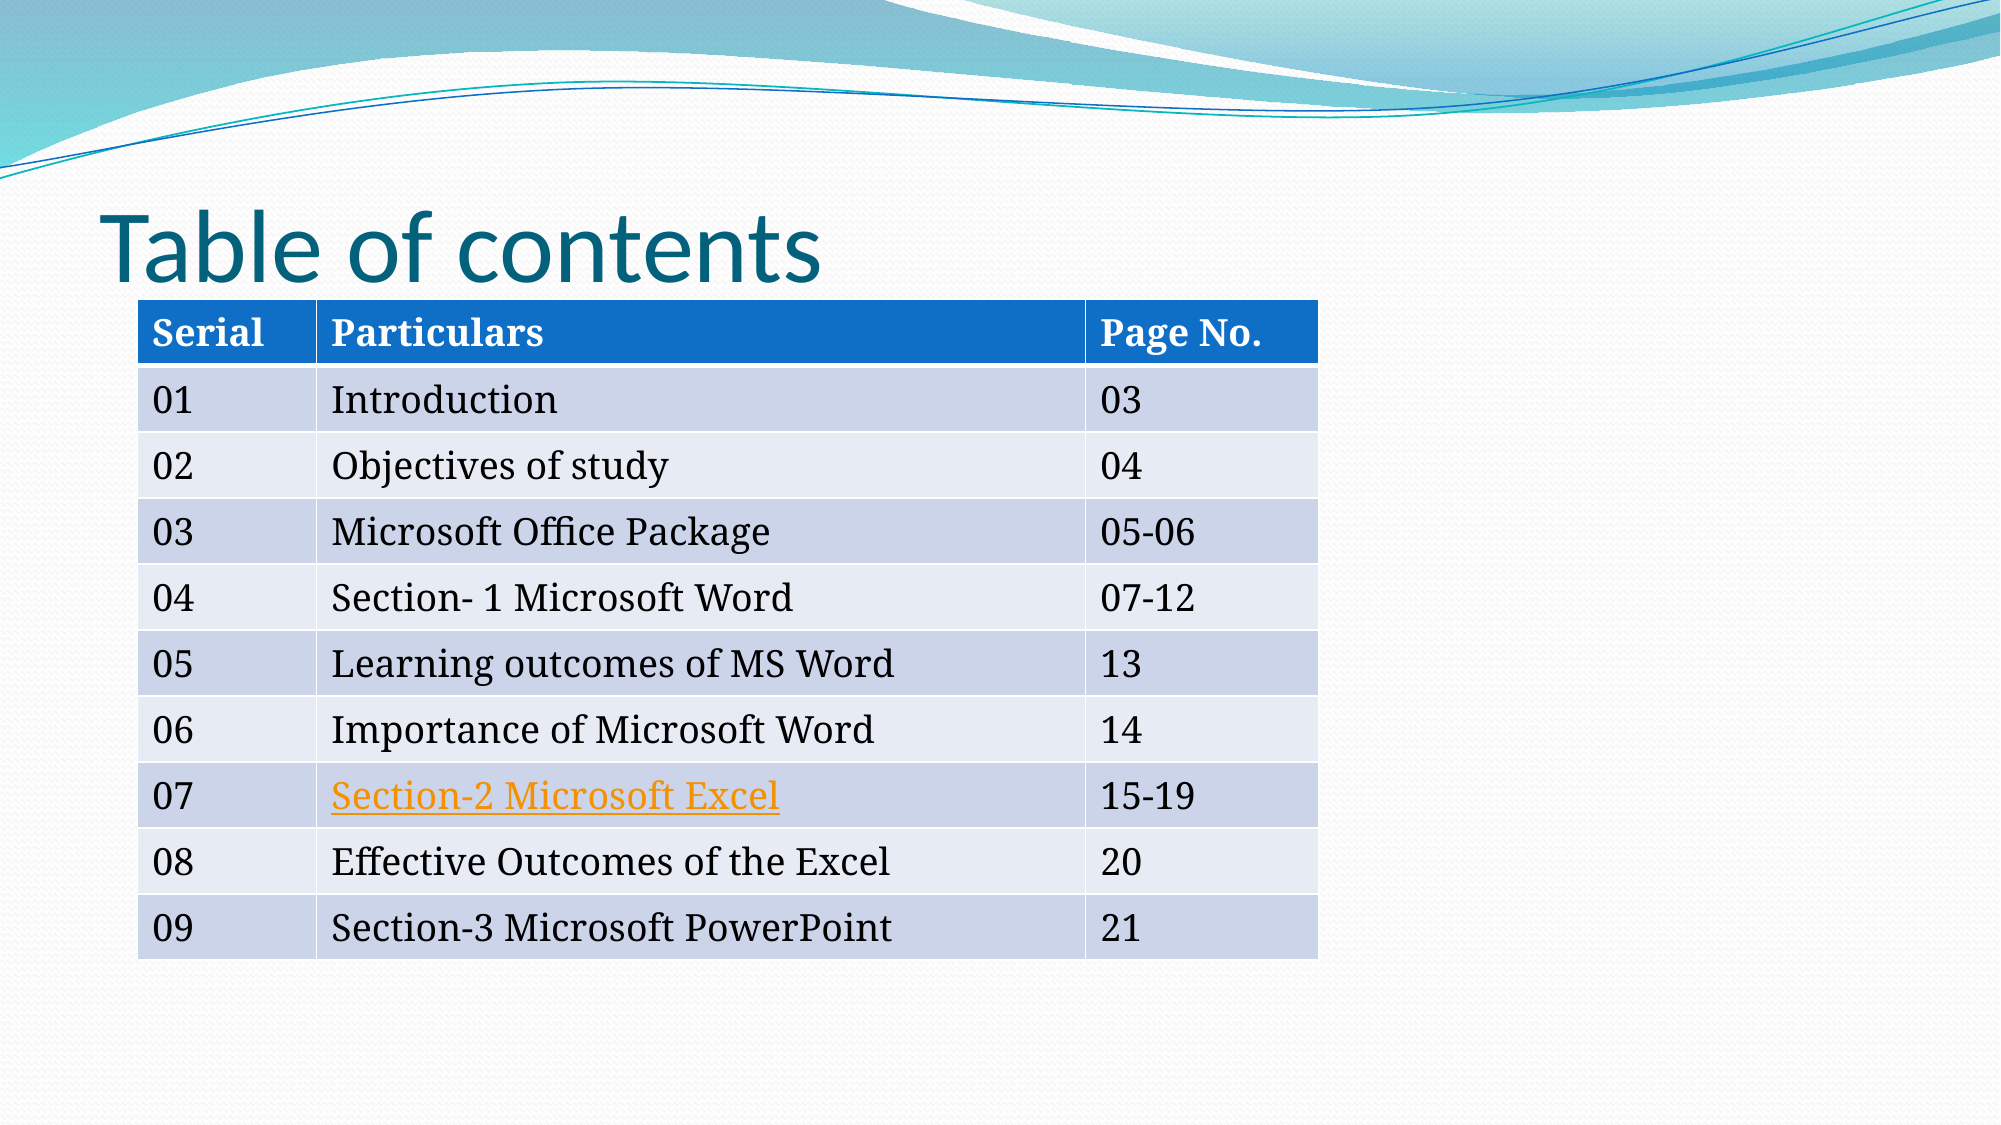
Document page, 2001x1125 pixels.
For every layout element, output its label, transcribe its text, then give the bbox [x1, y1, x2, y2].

table_cell 09 [138, 895, 316, 959]
table_cell 06 [138, 697, 316, 761]
table_cell Section-3 Microsoft PowerPoint [317, 895, 1085, 959]
table_cell Learning outcomes of MS Word [317, 631, 1085, 695]
table_header Serial [138, 300, 316, 363]
table_cell 03 [138, 499, 316, 563]
table_cell 15-19 [1086, 763, 1318, 827]
table_cell Objectives of study [317, 433, 1085, 497]
table_cell Microsoft Office Package [317, 499, 1085, 563]
table_cell Section- 1 Microsoft Word [317, 565, 1085, 629]
table_cell 03 [1086, 368, 1318, 431]
table_cell Importance of Microsoft Word [317, 697, 1085, 761]
table_header Page No. [1086, 300, 1318, 363]
table_cell 21 [1086, 895, 1318, 959]
title Table of contents [99, 115, 1900, 303]
table_header Particulars [317, 300, 1085, 363]
table_cell 05 [138, 631, 316, 695]
table_cell 07 [138, 763, 316, 827]
table_cell 02 [138, 433, 316, 497]
table_cell 04 [1086, 433, 1318, 497]
table_cell 04 [138, 565, 316, 629]
table_cell Section-2 Microsoft Excel [317, 763, 1085, 827]
table_cell 20 [1086, 829, 1318, 893]
table_cell 07-12 [1086, 565, 1318, 629]
table_cell 13 [1086, 631, 1318, 695]
table_cell 01 [138, 368, 316, 431]
table_cell Introduction [317, 368, 1085, 431]
table_cell 08 [138, 829, 316, 893]
table_cell Effective Outcomes of the Excel [317, 829, 1085, 893]
table_cell 05-06 [1086, 499, 1318, 563]
table_cell 14 [1086, 697, 1318, 761]
